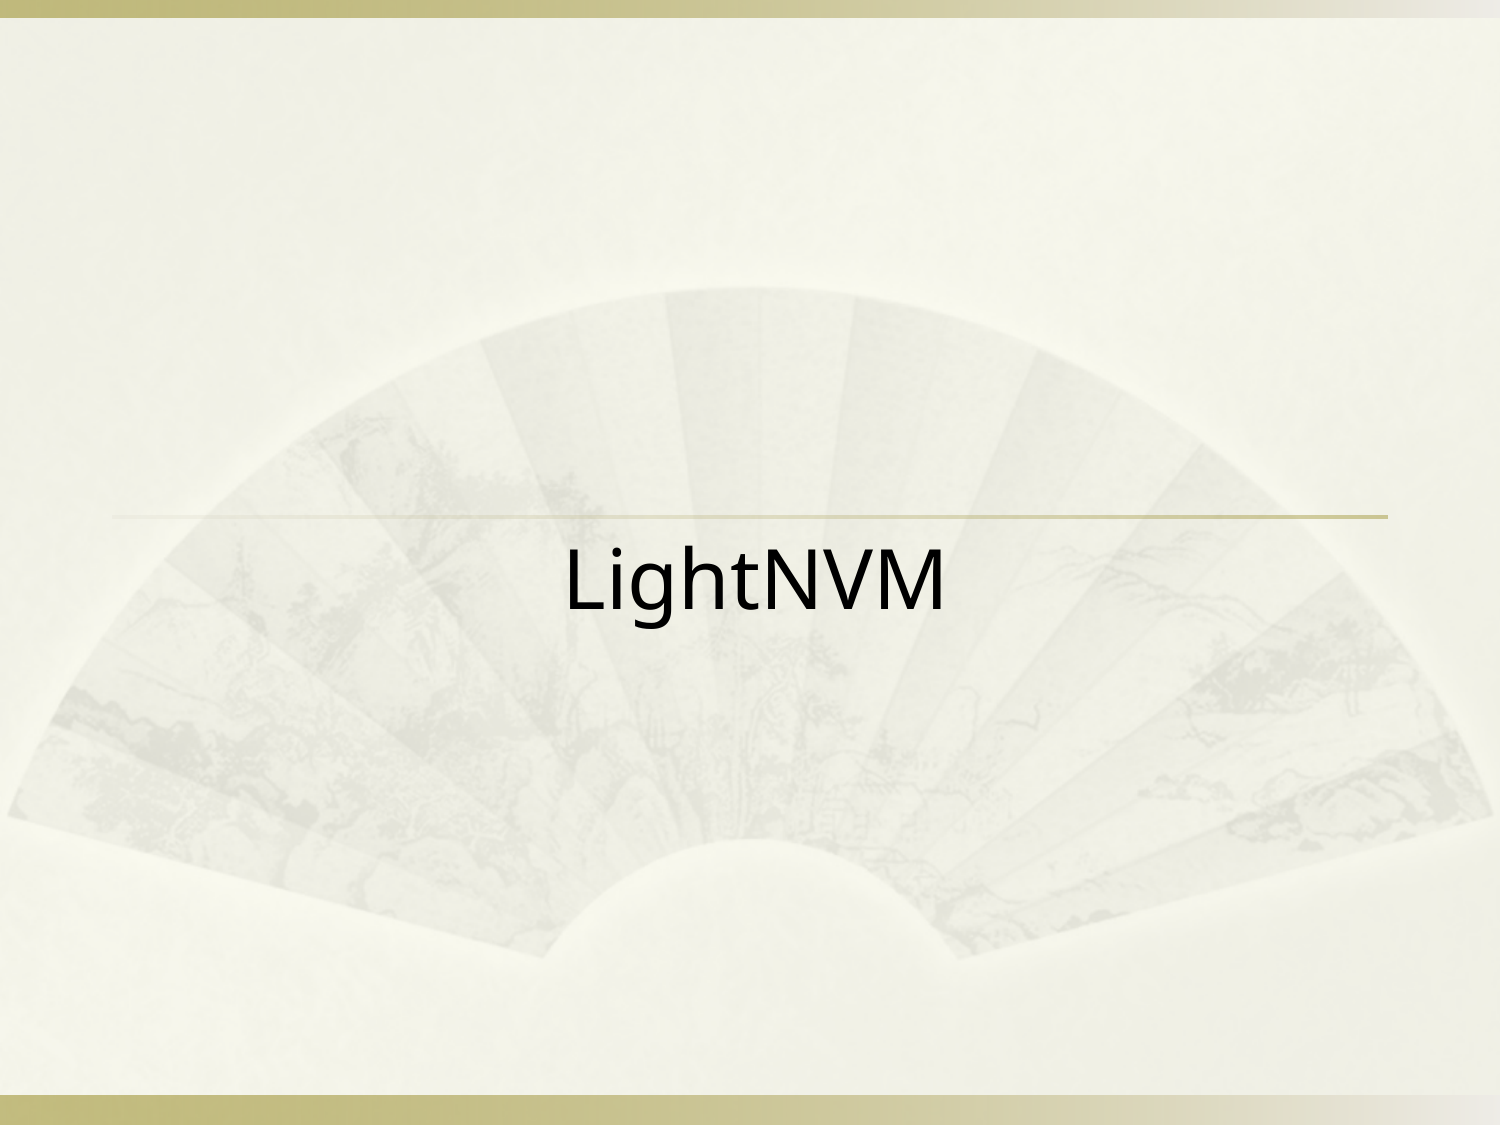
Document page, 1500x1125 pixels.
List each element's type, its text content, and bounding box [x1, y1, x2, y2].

list LightNVM [118, 387, 1394, 634]
